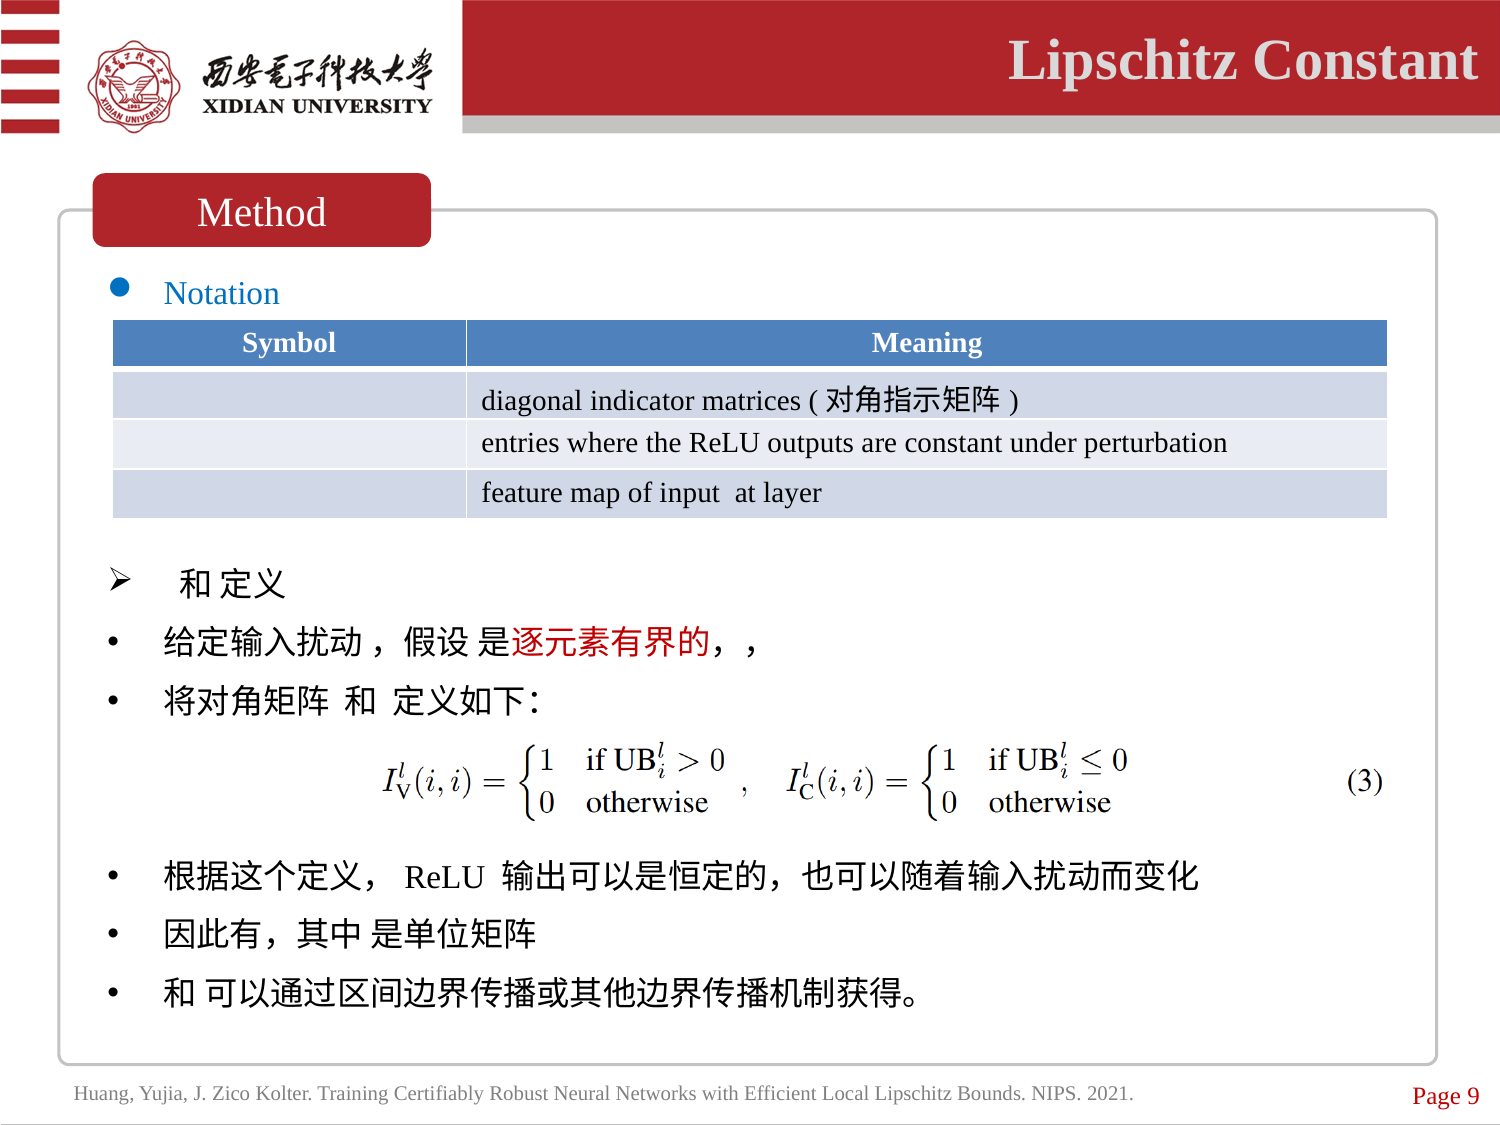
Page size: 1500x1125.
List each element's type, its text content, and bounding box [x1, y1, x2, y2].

slide_number Page 9 [1144, 1064, 1495, 1125]
text_box Lipschitz Constant [466, 19, 1499, 102]
text_box [58, 210, 1437, 1065]
picture [0, 0, 1500, 1125]
text_box Huang, Yujia, J. Zico Kolter. Training Certifiably Robust Neural Networks with Efficient Local Lipschitz Bounds. NIPS. 2021. [58, 1071, 1400, 1112]
picture [377, 733, 1389, 823]
text_box Method [92, 173, 432, 247]
